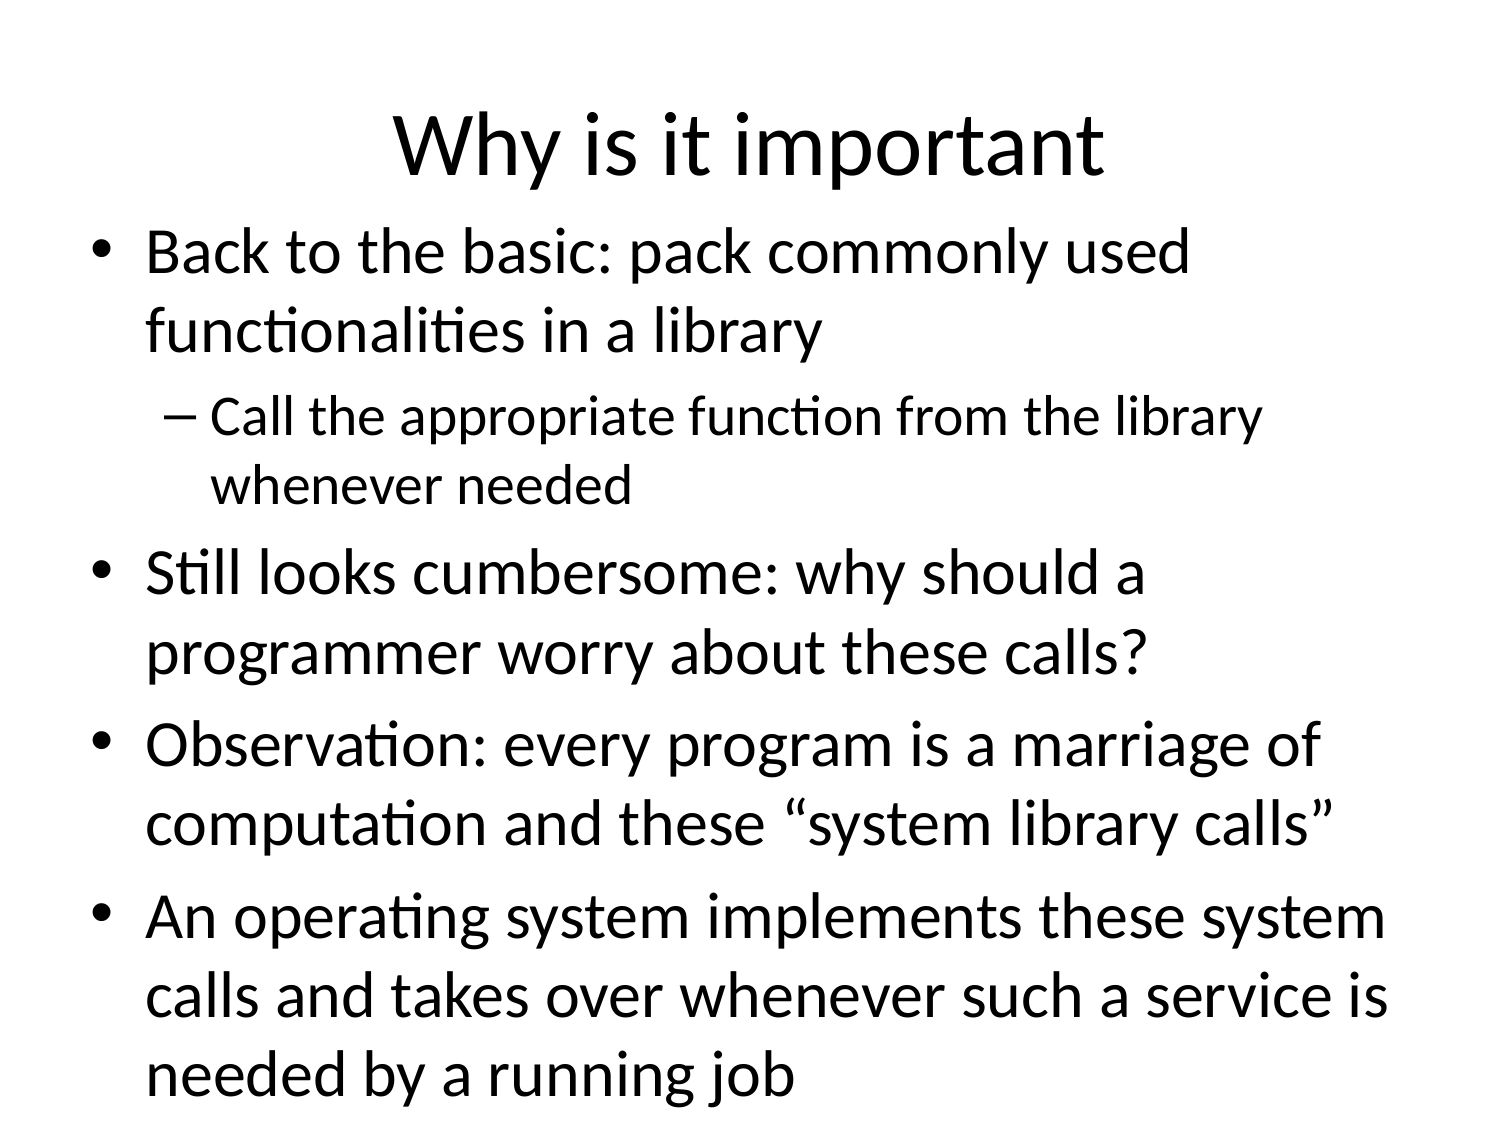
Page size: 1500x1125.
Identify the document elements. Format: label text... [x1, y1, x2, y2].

title Why is it important [75, 45, 1425, 200]
list Back to the basic: pack commonly used functionalities in a library Call the appropriate function from the library whenever needed Still looks cumbersome: why should a programmer worry about these calls? Observation: every program is a marriage of computation and these “system library calls” An operating system implements these system calls and takes over whenever such a service is needed by a running job [75, 200, 1425, 1125]
